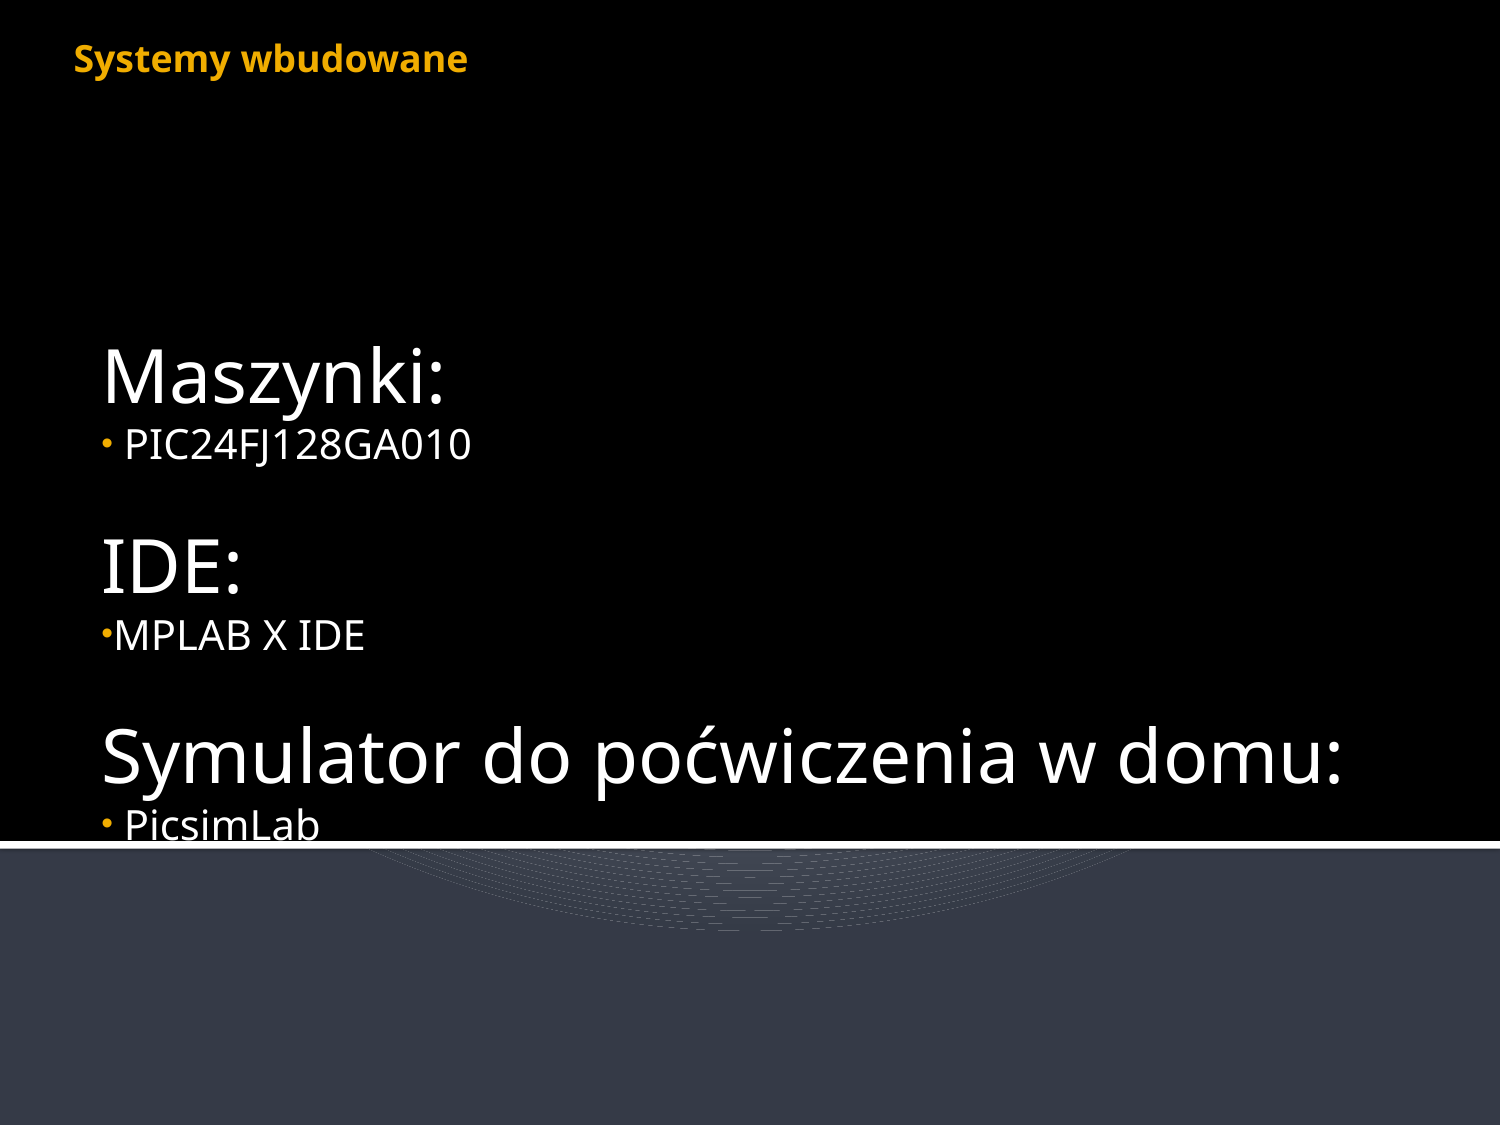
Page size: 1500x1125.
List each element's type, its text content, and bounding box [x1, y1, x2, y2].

subtitle Maszynki: PIC24FJ128GA010 IDE: MPLAB X IDE Symulator do poćwiczenia w domu: PicsimLab [82, 328, 1407, 961]
title Systemy wbudowane [58, 35, 1384, 82]
